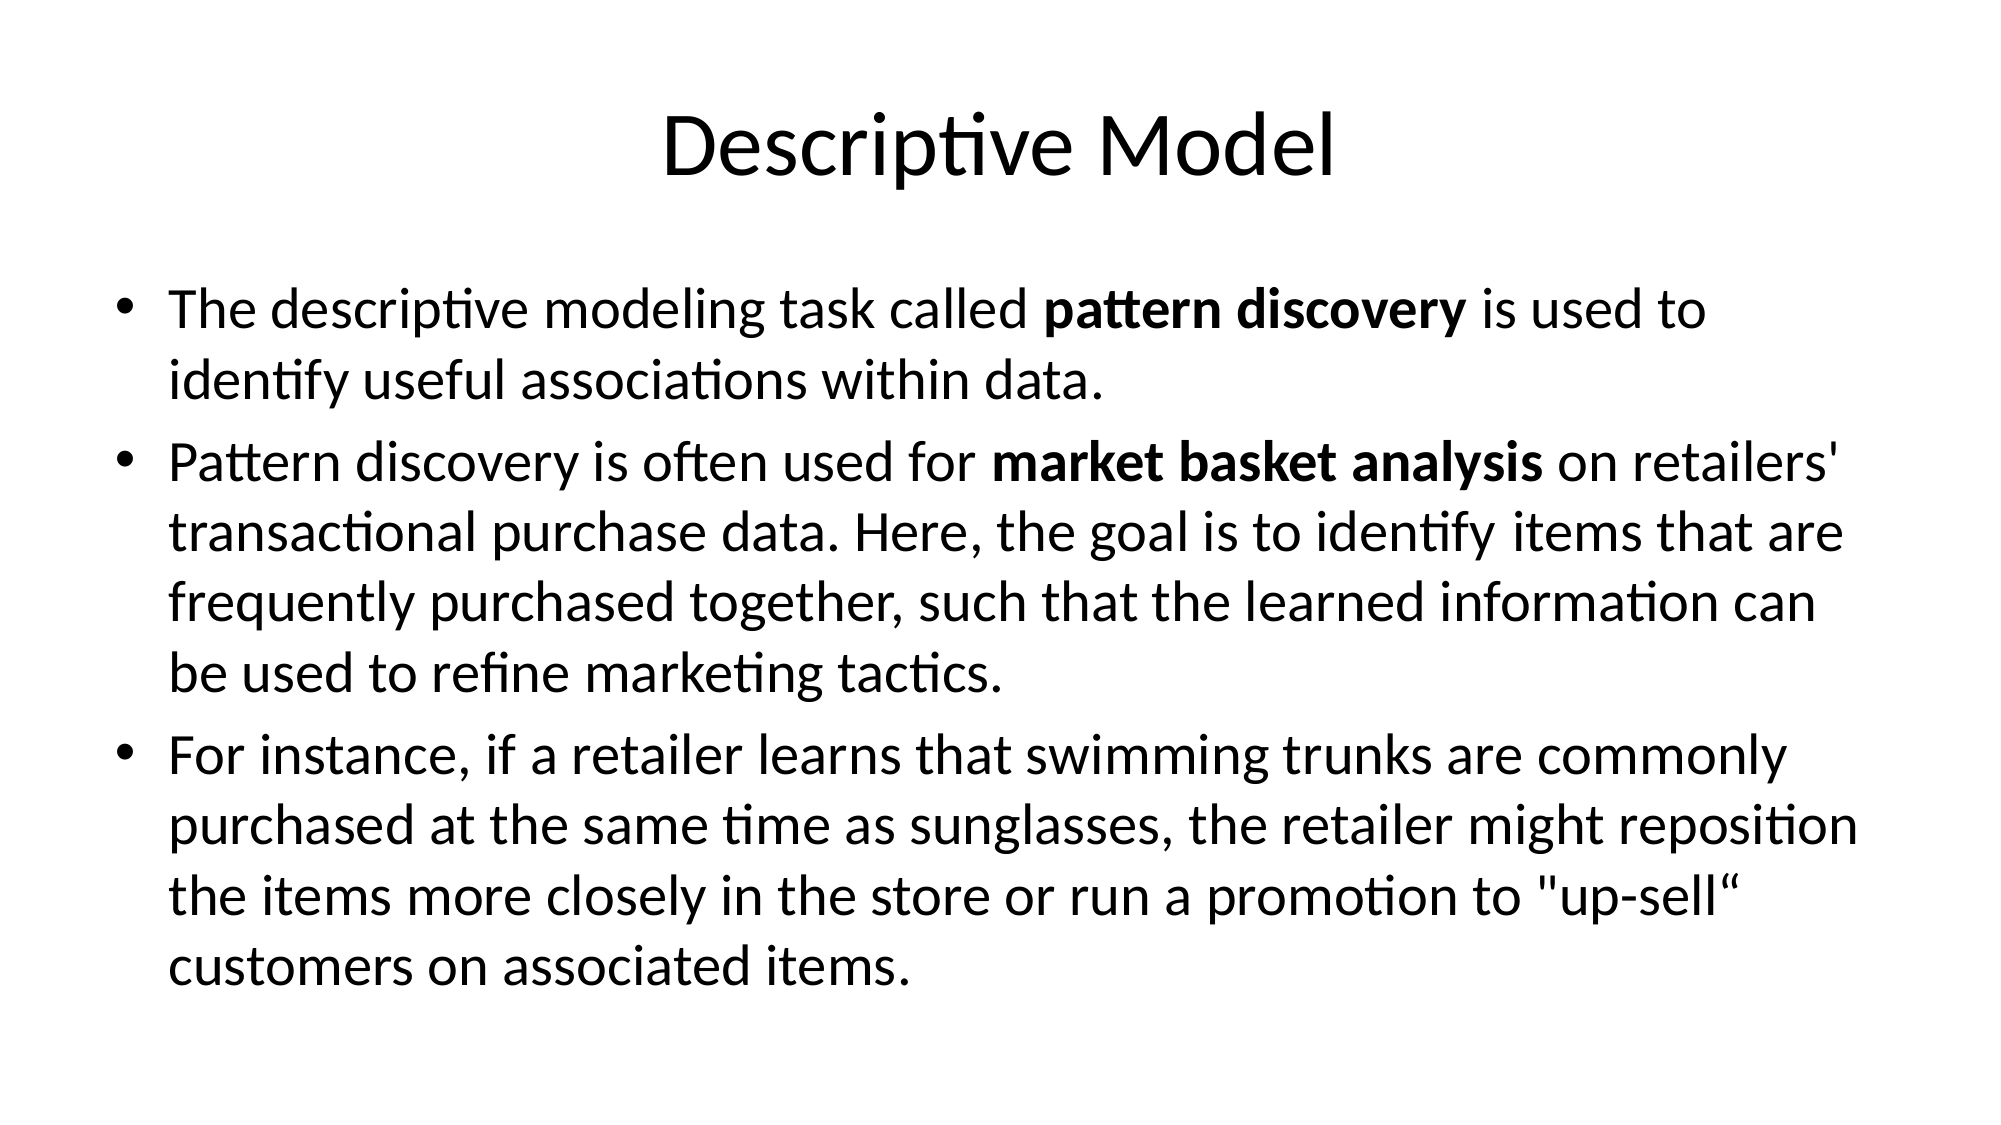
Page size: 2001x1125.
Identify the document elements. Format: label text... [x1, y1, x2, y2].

title Descriptive Model [99, 45, 1900, 233]
list The descriptive modeling task called pattern discovery is used to identify useful associations within data. Pattern discovery is often used for market basket analysis on retailers' transactional purchase data. Here, the goal is to identify items that are frequently purchased together, such that the learned information can be used to refine marketing tactics. For instance, if a retailer learns that swimming trunks are commonly purchased at the same time as sunglasses, the retailer might reposition the items more closely in the store or run a promotion to "up-sell“ customers on associated items. [99, 262, 1900, 1005]
